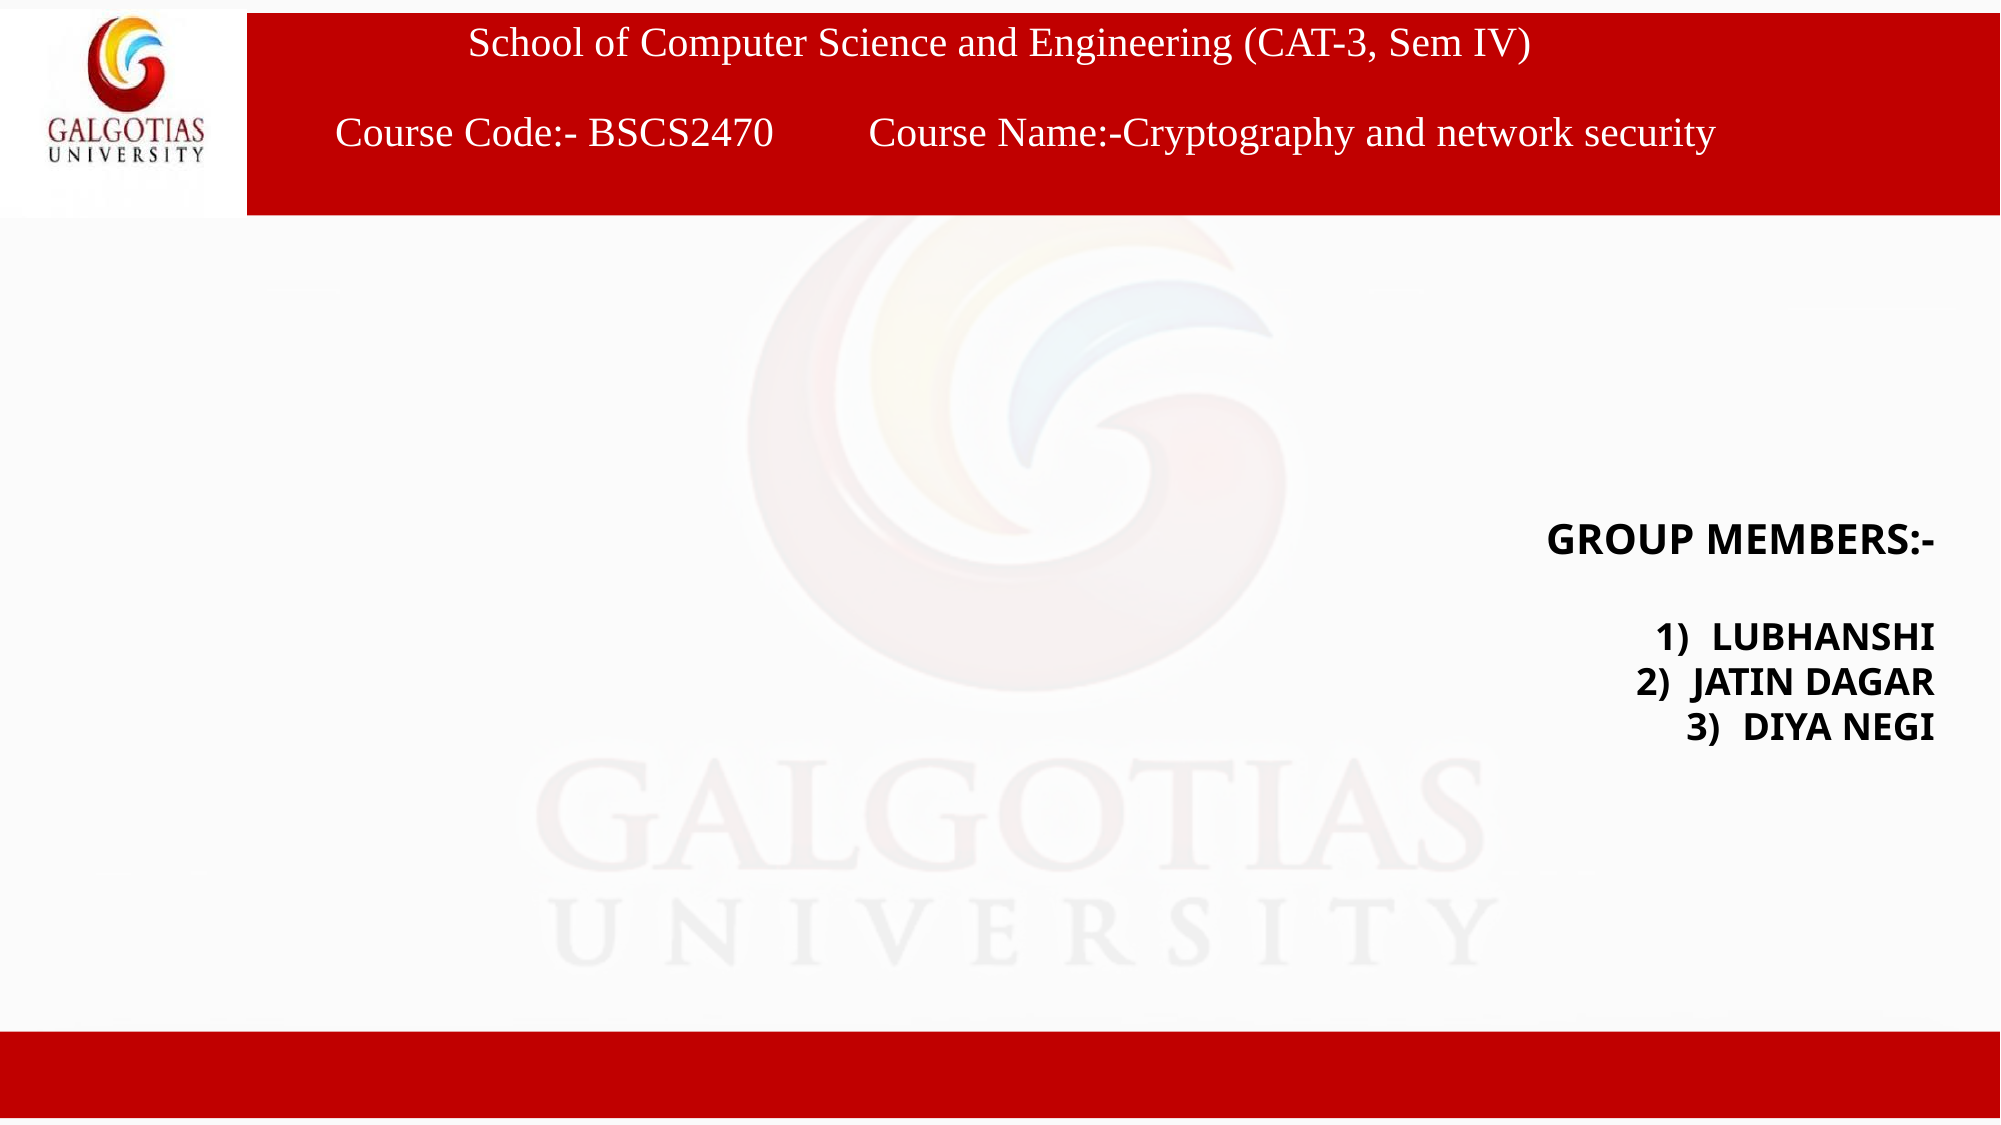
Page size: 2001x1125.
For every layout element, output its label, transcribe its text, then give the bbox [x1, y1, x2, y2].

text_box School of Computer Science and Engineering (CAT-3, Sem IV) Course Code:- BSCS2470 Course Name:-Cryptography and network security [247, 13, 2000, 216]
picture [0, 9, 247, 218]
text_box [0, 1031, 2000, 1119]
text_box GROUP MEMBERS:- LUBHANSHI JATIN DAGAR DIYA NEGI [94, 215, 1950, 1002]
